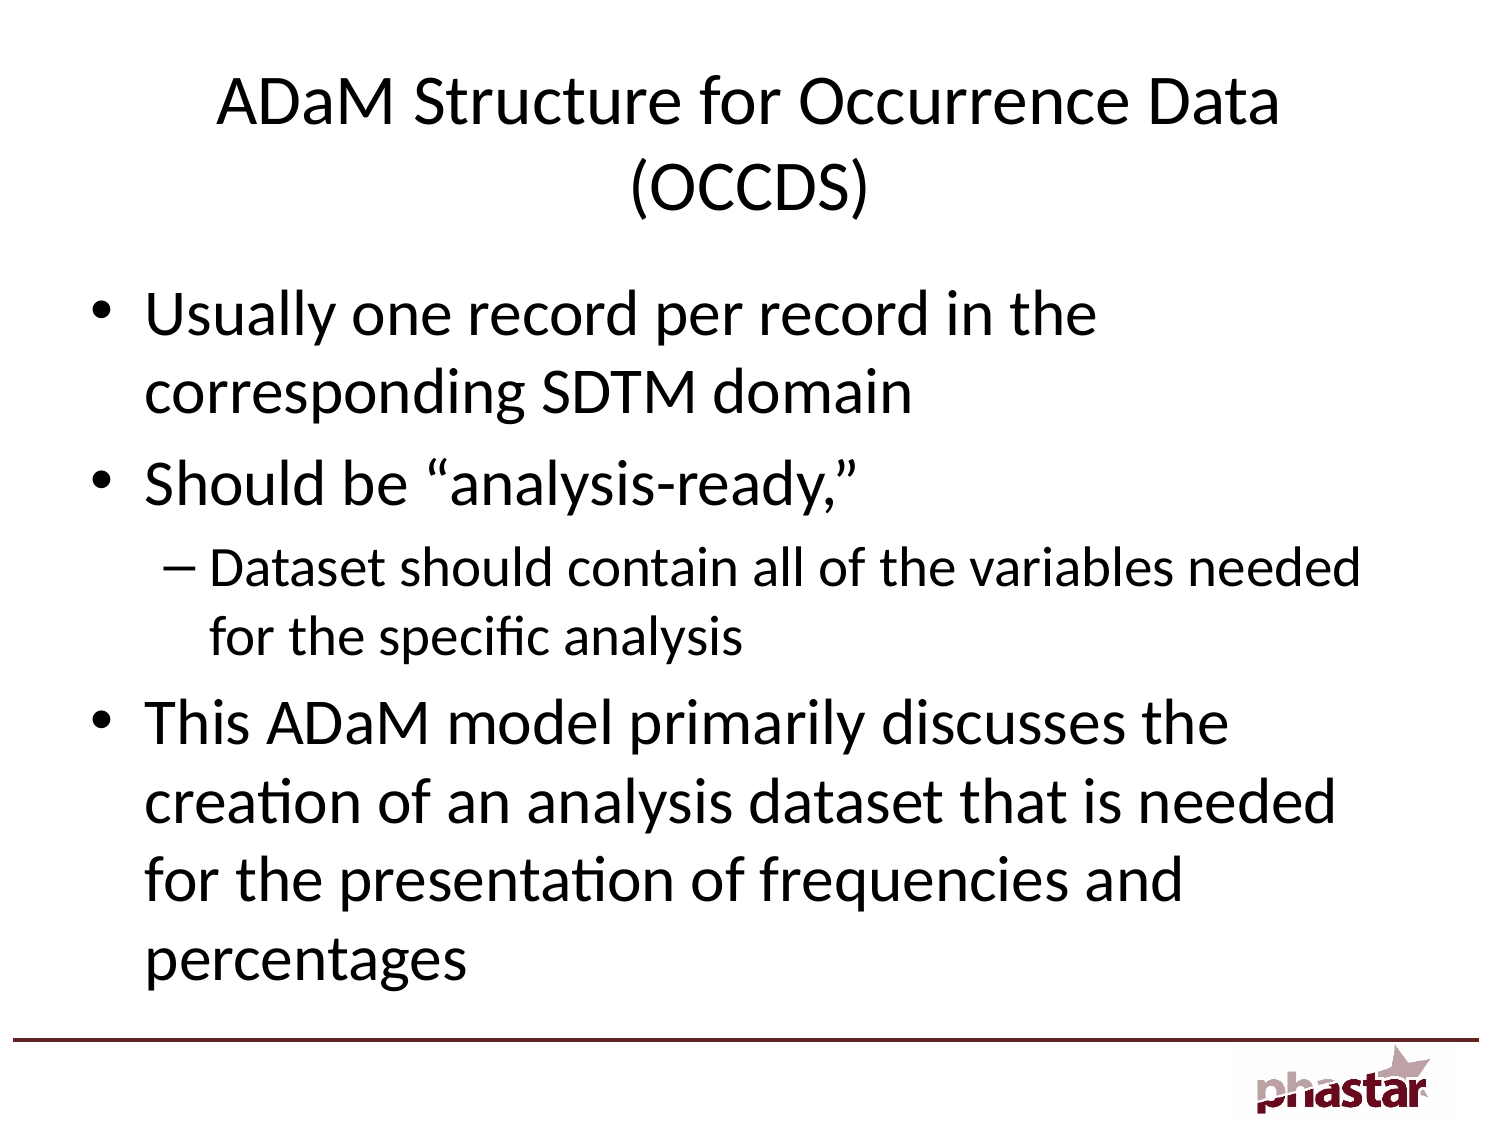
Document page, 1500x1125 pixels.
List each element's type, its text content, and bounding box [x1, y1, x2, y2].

title ADaM Structure for Occurrence Data (OCCDS) [75, 45, 1425, 233]
list Usually one record per record in the corresponding SDTM domain Should be “analysis-ready,” Dataset should contain all of the variables needed for the specific analysis This ADaM model primarily discusses the creation of an analysis dataset that is needed for the presentation of frequencies and percentages [75, 262, 1425, 1005]
picture [1229, 1042, 1455, 1122]
